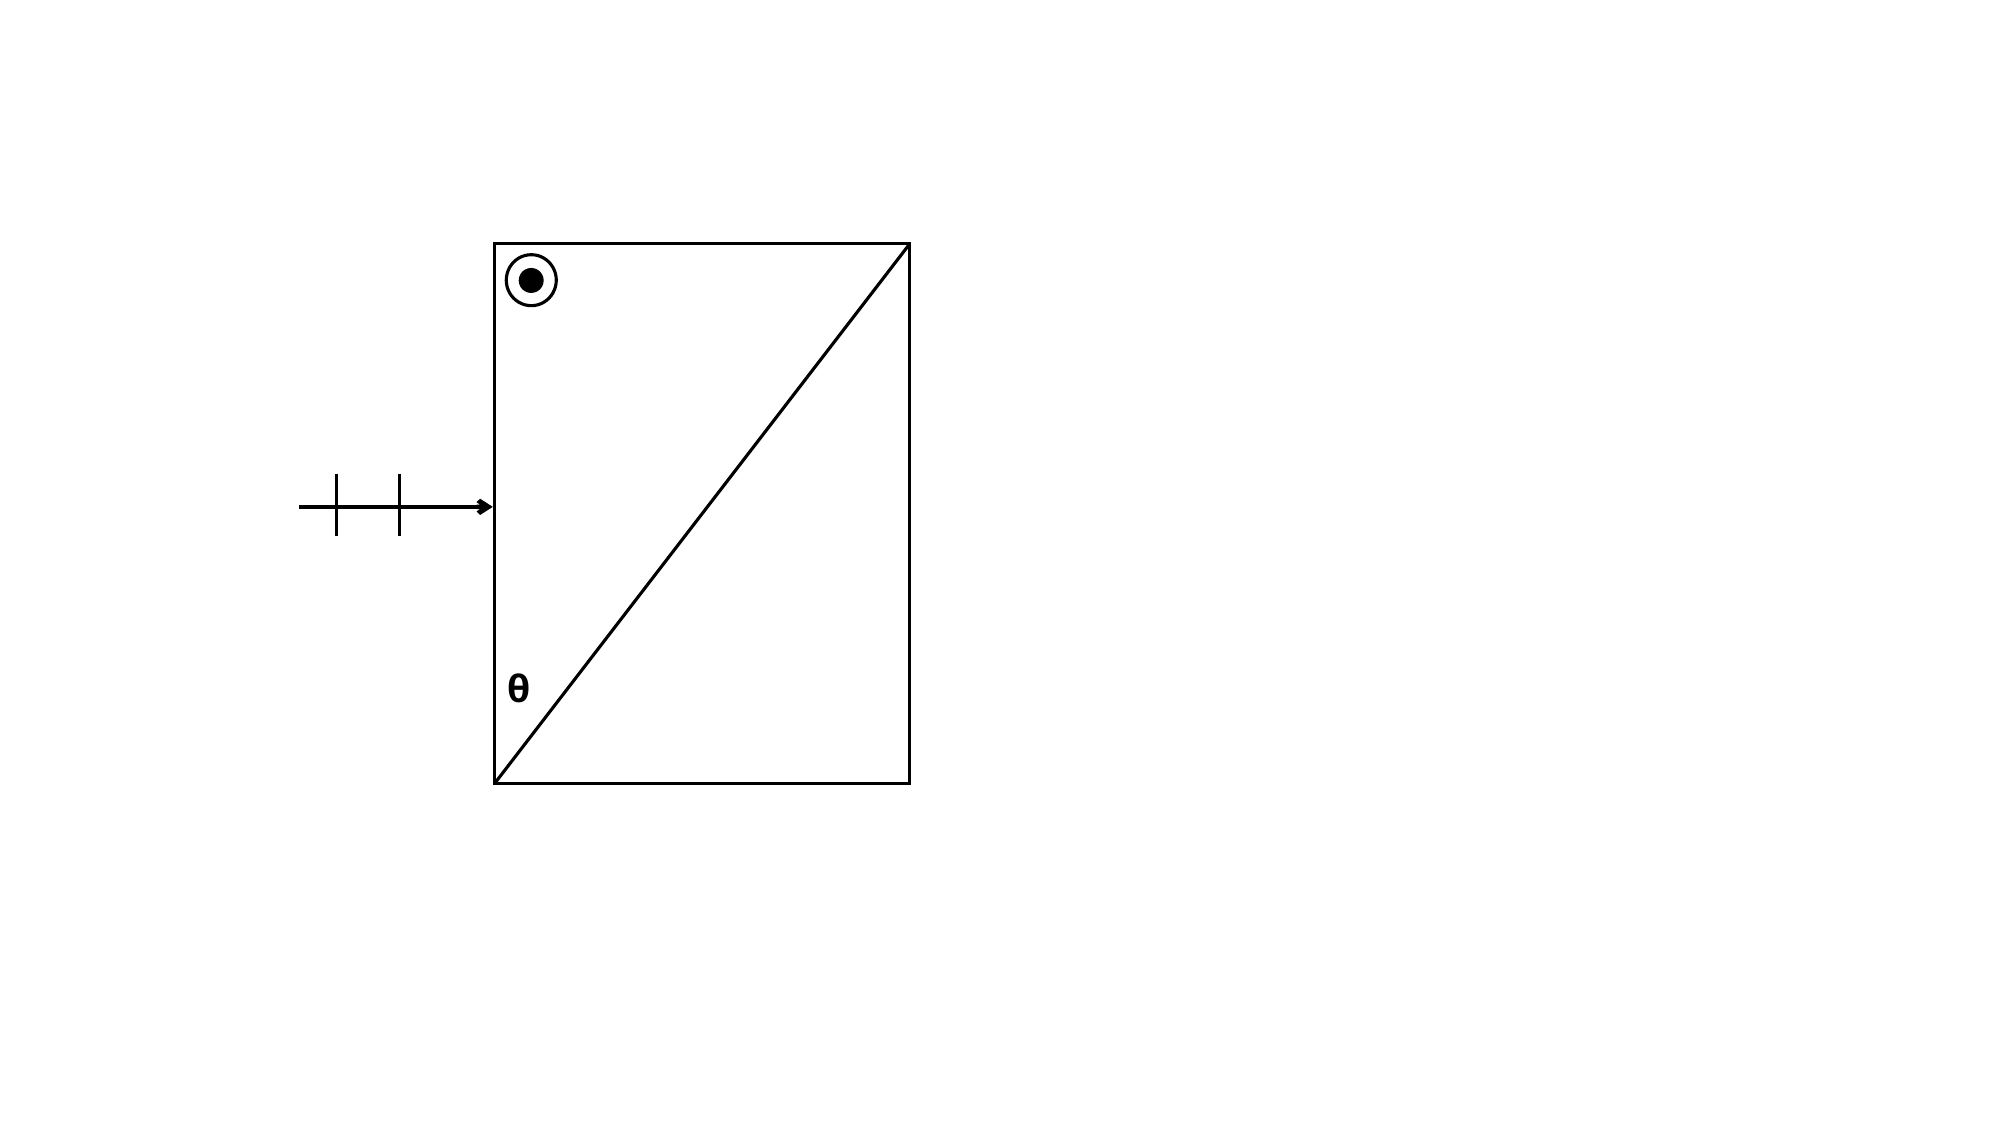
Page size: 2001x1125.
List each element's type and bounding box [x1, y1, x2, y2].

text_box [493, 243, 911, 785]
